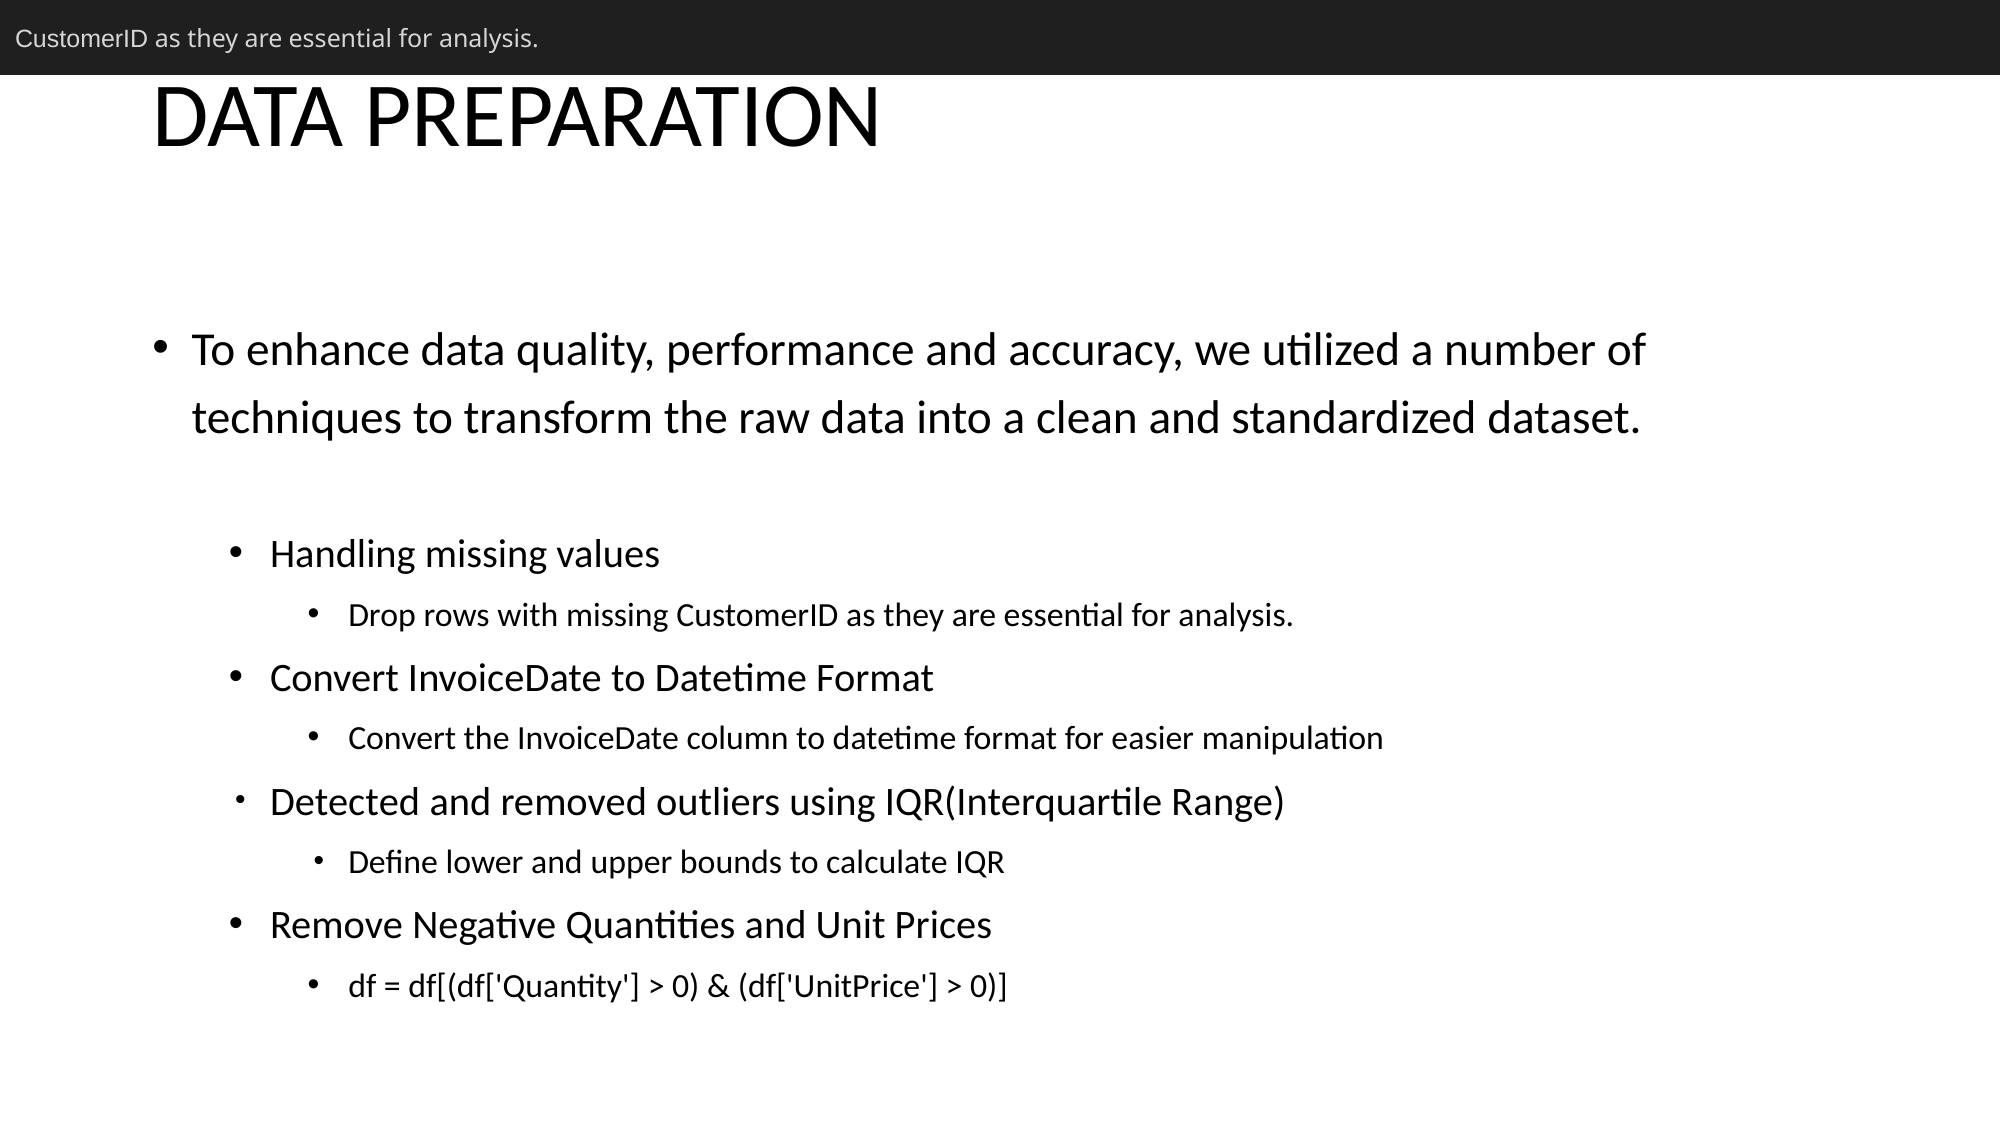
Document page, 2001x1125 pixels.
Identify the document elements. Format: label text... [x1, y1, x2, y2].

list To enhance data quality, performance and accuracy, we utilized a number of techniques to transform the raw data into a clean and standardized dataset. Handling missing values Drop rows with missing CustomerID as they are essential for analysis. Convert InvoiceDate to Datetime Format Convert the InvoiceDate column to datetime format for easier manipulation Detected and removed outliers using IQR(Interquartile Range) Define lower and upper bounds to calculate IQR Remove Negative Quantities and Unit Prices df = df[(df['Quantity'] > 0) & (df['UnitPrice'] > 0)] [137, 299, 1863, 1014]
text_box CustomerID as they are essential for analysis. [0, 0, 2000, 75]
title DATA PREPARATION [137, 75, 1863, 278]
